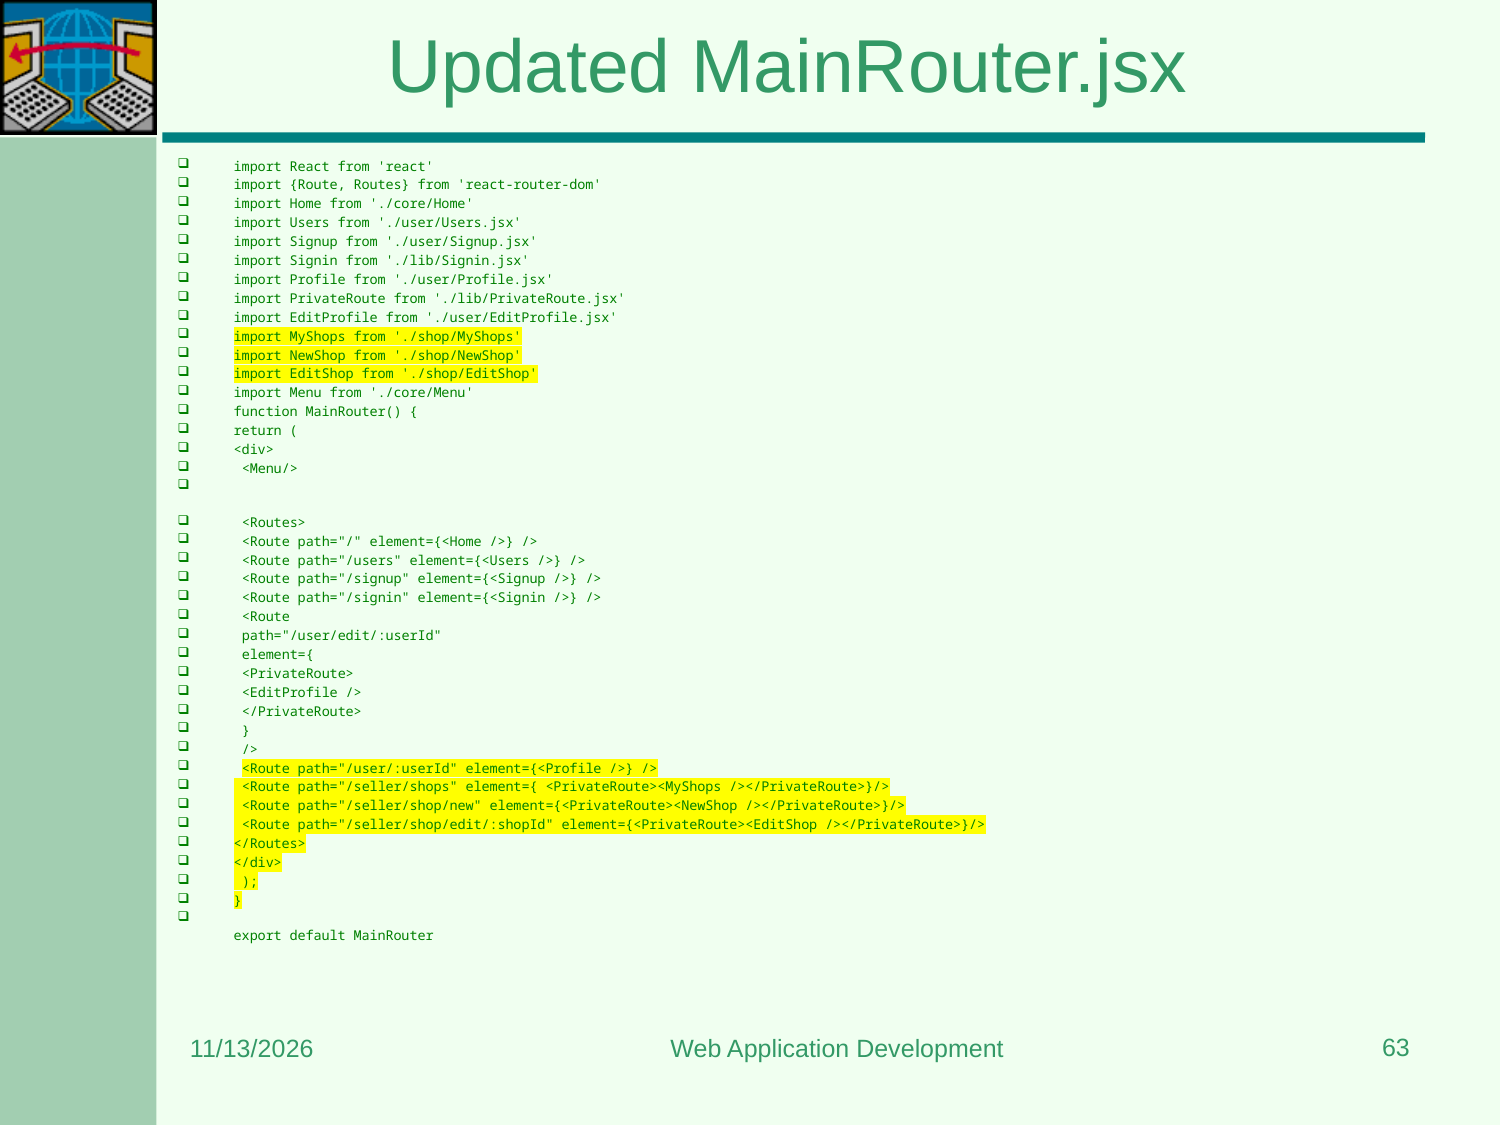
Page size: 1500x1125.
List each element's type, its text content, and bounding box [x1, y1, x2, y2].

title Updated MainRouter.jsx [150, 0, 1425, 125]
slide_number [174, 1024, 438, 1104]
list import React from 'react' import {Route, Routes} from 'react-router-dom' import Home from './core/Home' import Users from './user/Users.jsx' import Signup from './user/Signup.jsx' import Signin from './lib/Signin.jsx' import Profile from './user/Profile.jsx' import PrivateRoute from './lib/PrivateRoute.jsx' import EditProfile from './user/EditProfile.jsx' import MyShops from './shop/MyShops' import NewShop from './shop/NewShop' import EditShop from './shop/EditShop' import Menu from './core/Menu' function MainRouter() { return ( <div> <Menu/> <Routes> <Route path="/" element={<Home />} /> <Route path="/users" element={<Users />} /> <Route path="/signup" element={<Signup />} /> <Route path="/signin" element={<Signin />} /> <Route path="/user/edit/:userId" element={ <PrivateRoute> <EditProfile /> </PrivateRoute> } /> <Route path="/user/:userId" element={<Profile />} /> <Route path="/seller/shops" element={ <PrivateRoute><MyShops /></PrivateRoute>}/> <Route path="/seller/shop/new" element={<PrivateRoute><NewShop /></PrivateRoute>}/> <Route path="/seller/shop/edit/:shopId" element={<PrivateRoute><EditShop /></PrivateRoute>}/> </Routes> </div> ); } export default MainRouter [162, 149, 1488, 1013]
slide_number 63 [1237, 1024, 1426, 1103]
footer Web Application Development [462, 1024, 1213, 1104]
picture [0, 0, 157, 135]
